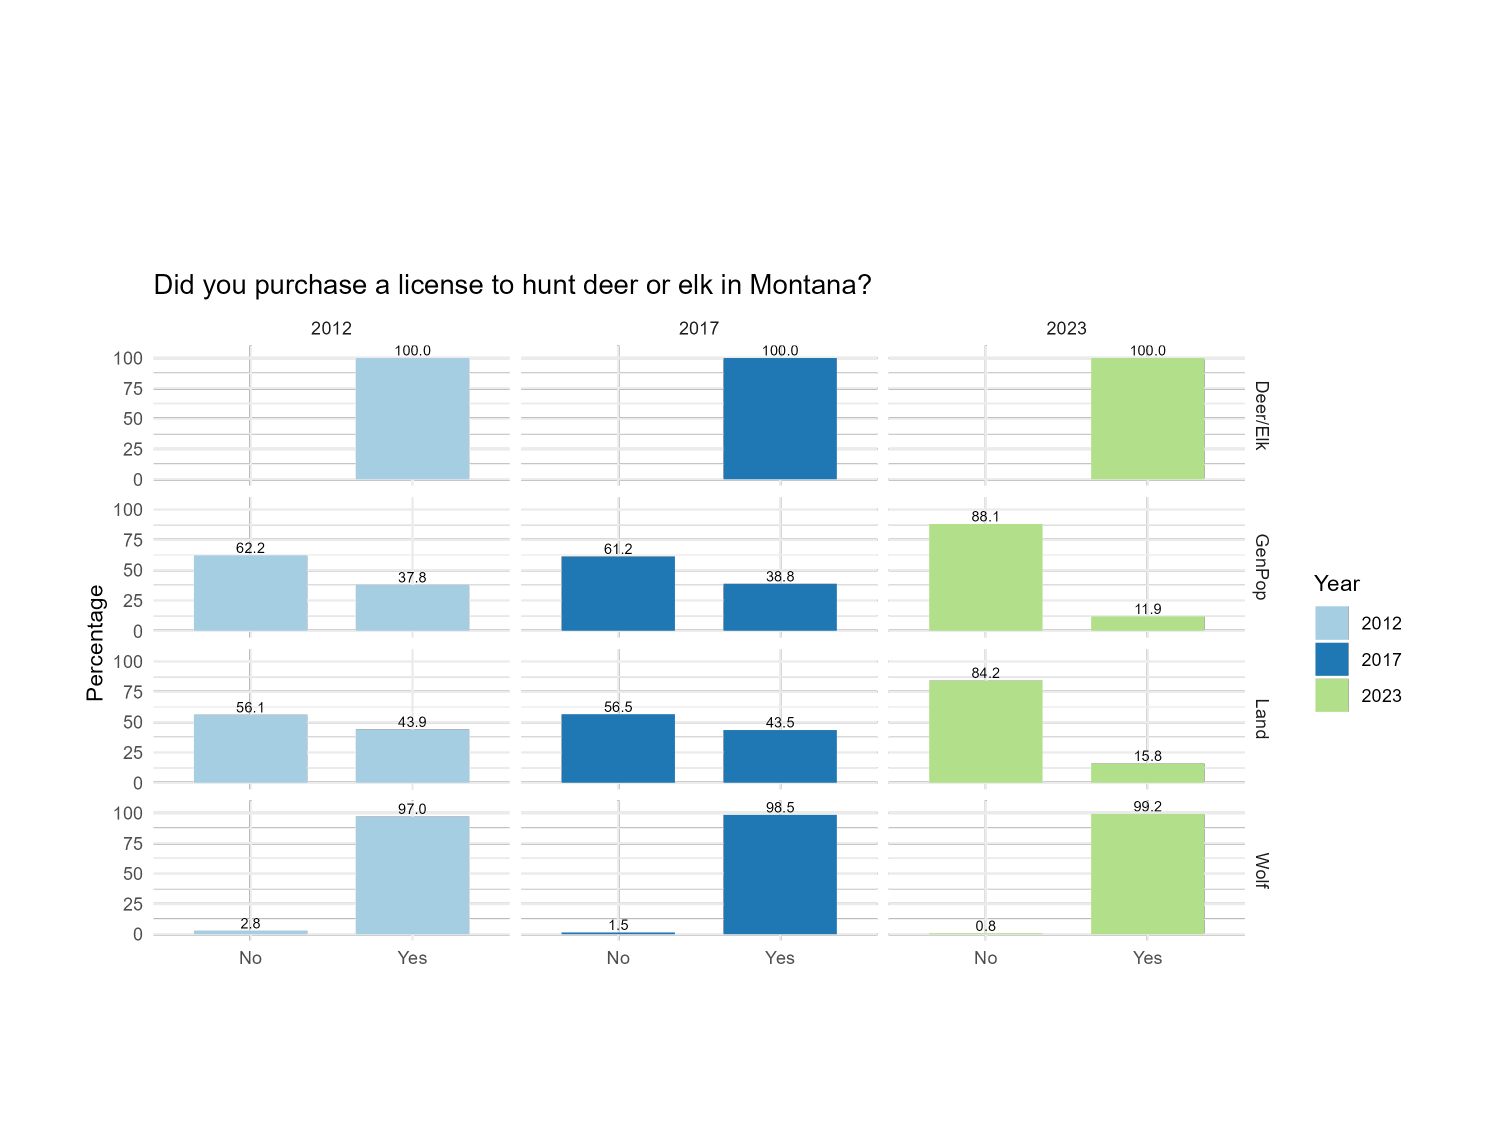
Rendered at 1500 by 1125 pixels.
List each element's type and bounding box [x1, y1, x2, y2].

list [74, 262, 1426, 1006]
